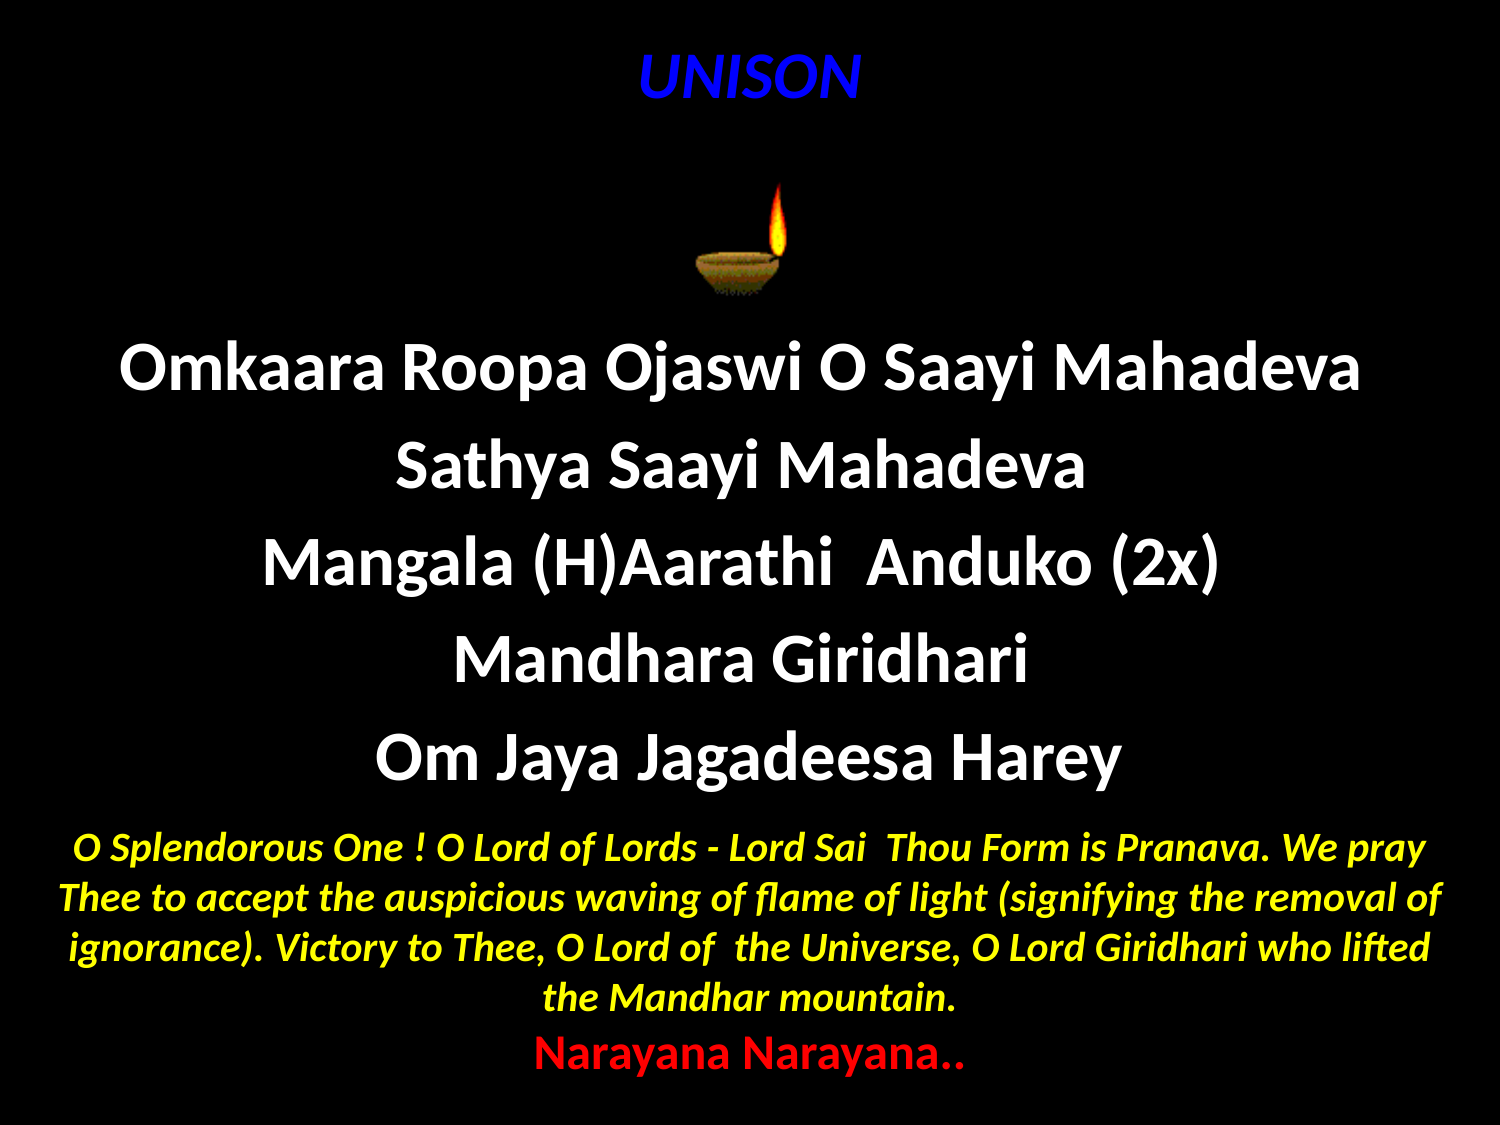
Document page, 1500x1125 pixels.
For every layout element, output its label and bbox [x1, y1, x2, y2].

text_box [0, 0, 1500, 1125]
